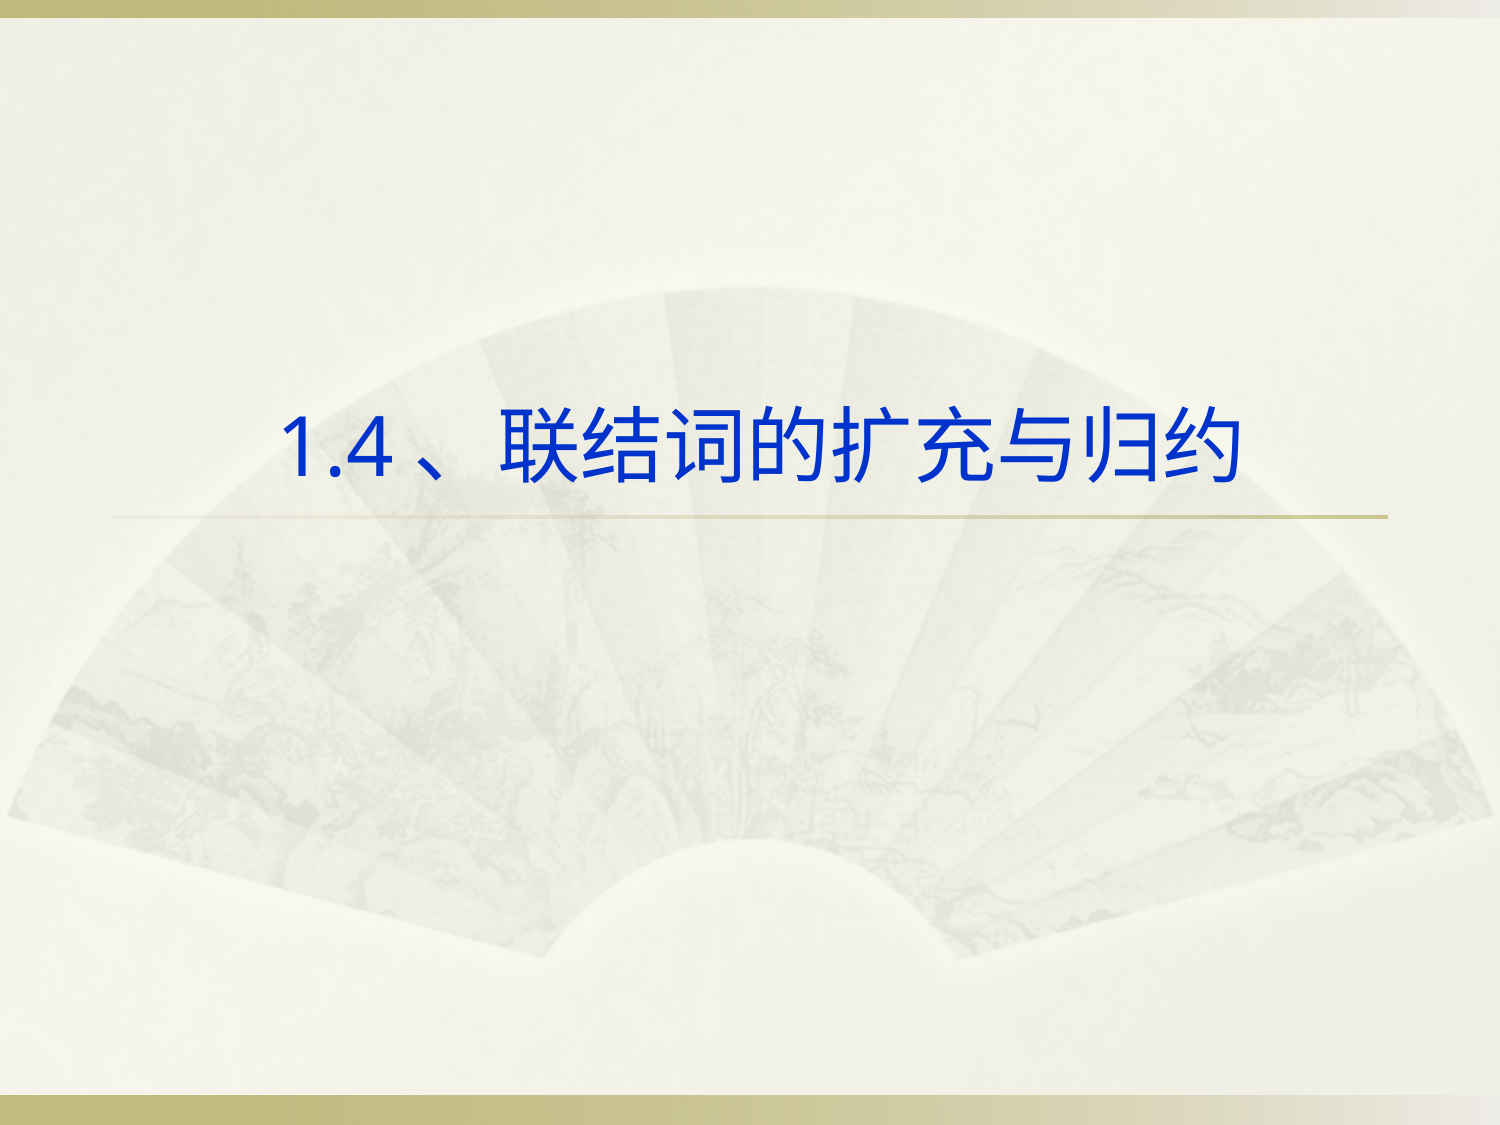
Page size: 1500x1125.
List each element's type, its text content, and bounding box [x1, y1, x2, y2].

title 1.4、联结词的扩充与归约 [123, 385, 1399, 515]
